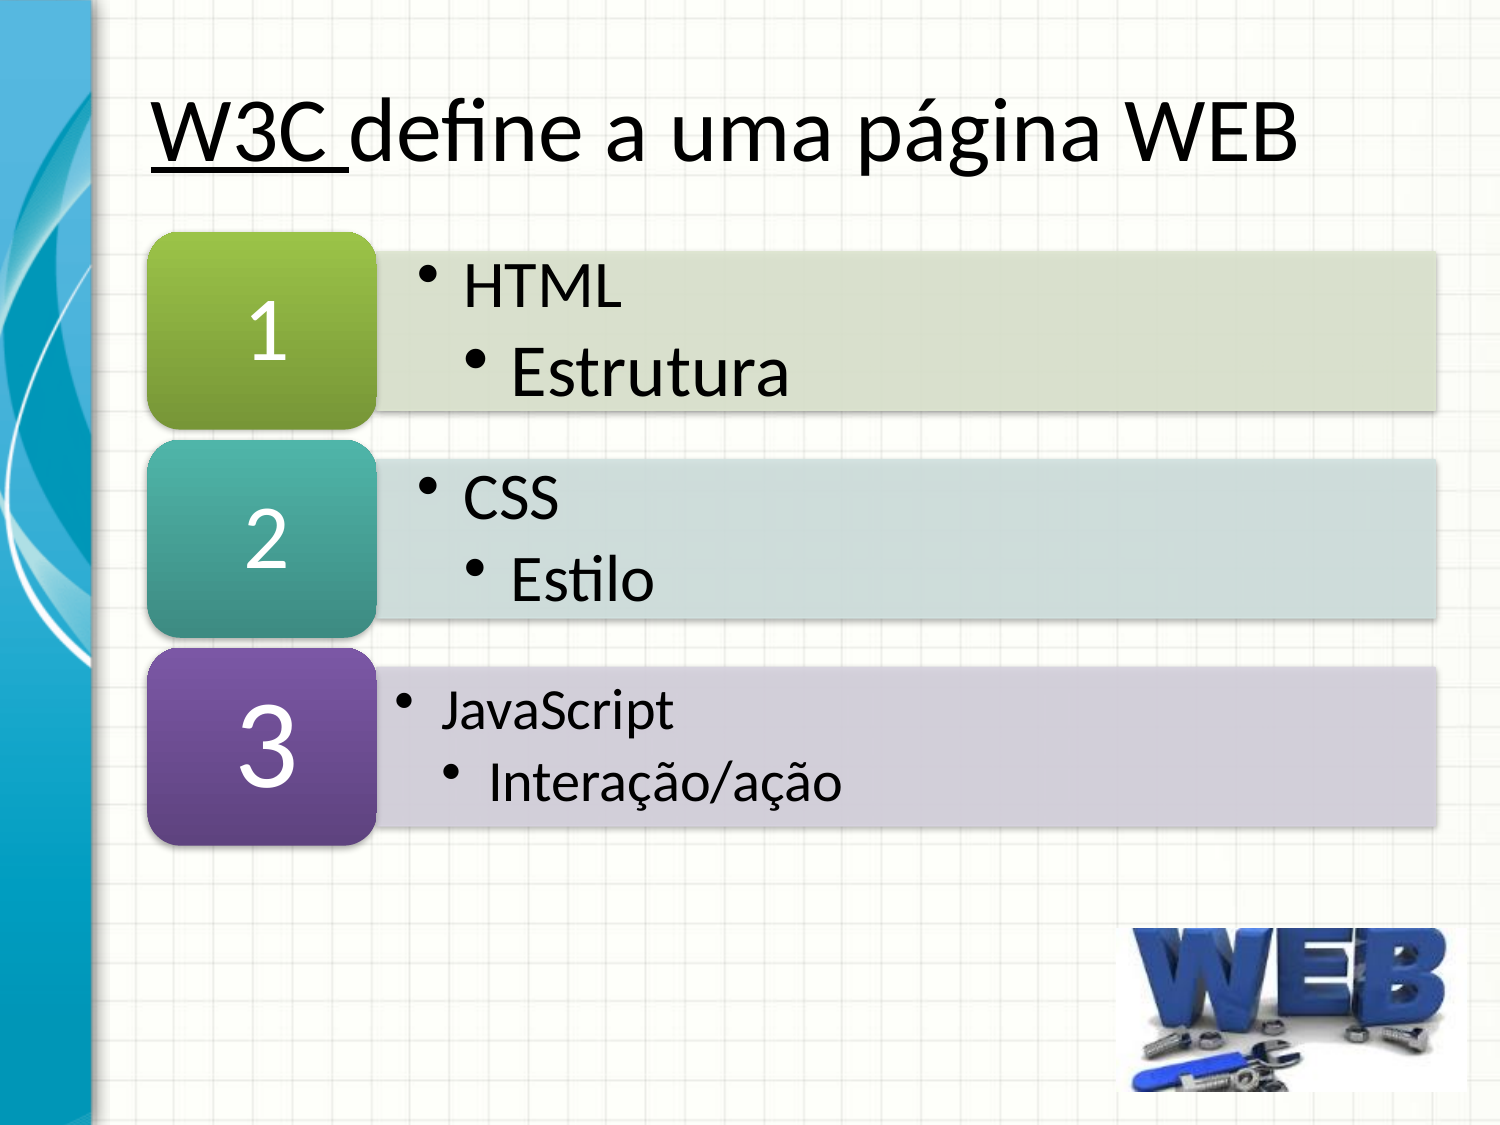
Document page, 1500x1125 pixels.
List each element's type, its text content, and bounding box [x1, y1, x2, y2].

title W3C define a uma página WEB [135, 30, 1461, 219]
picture [0, 0, 1500, 1125]
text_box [147, 231, 1436, 847]
